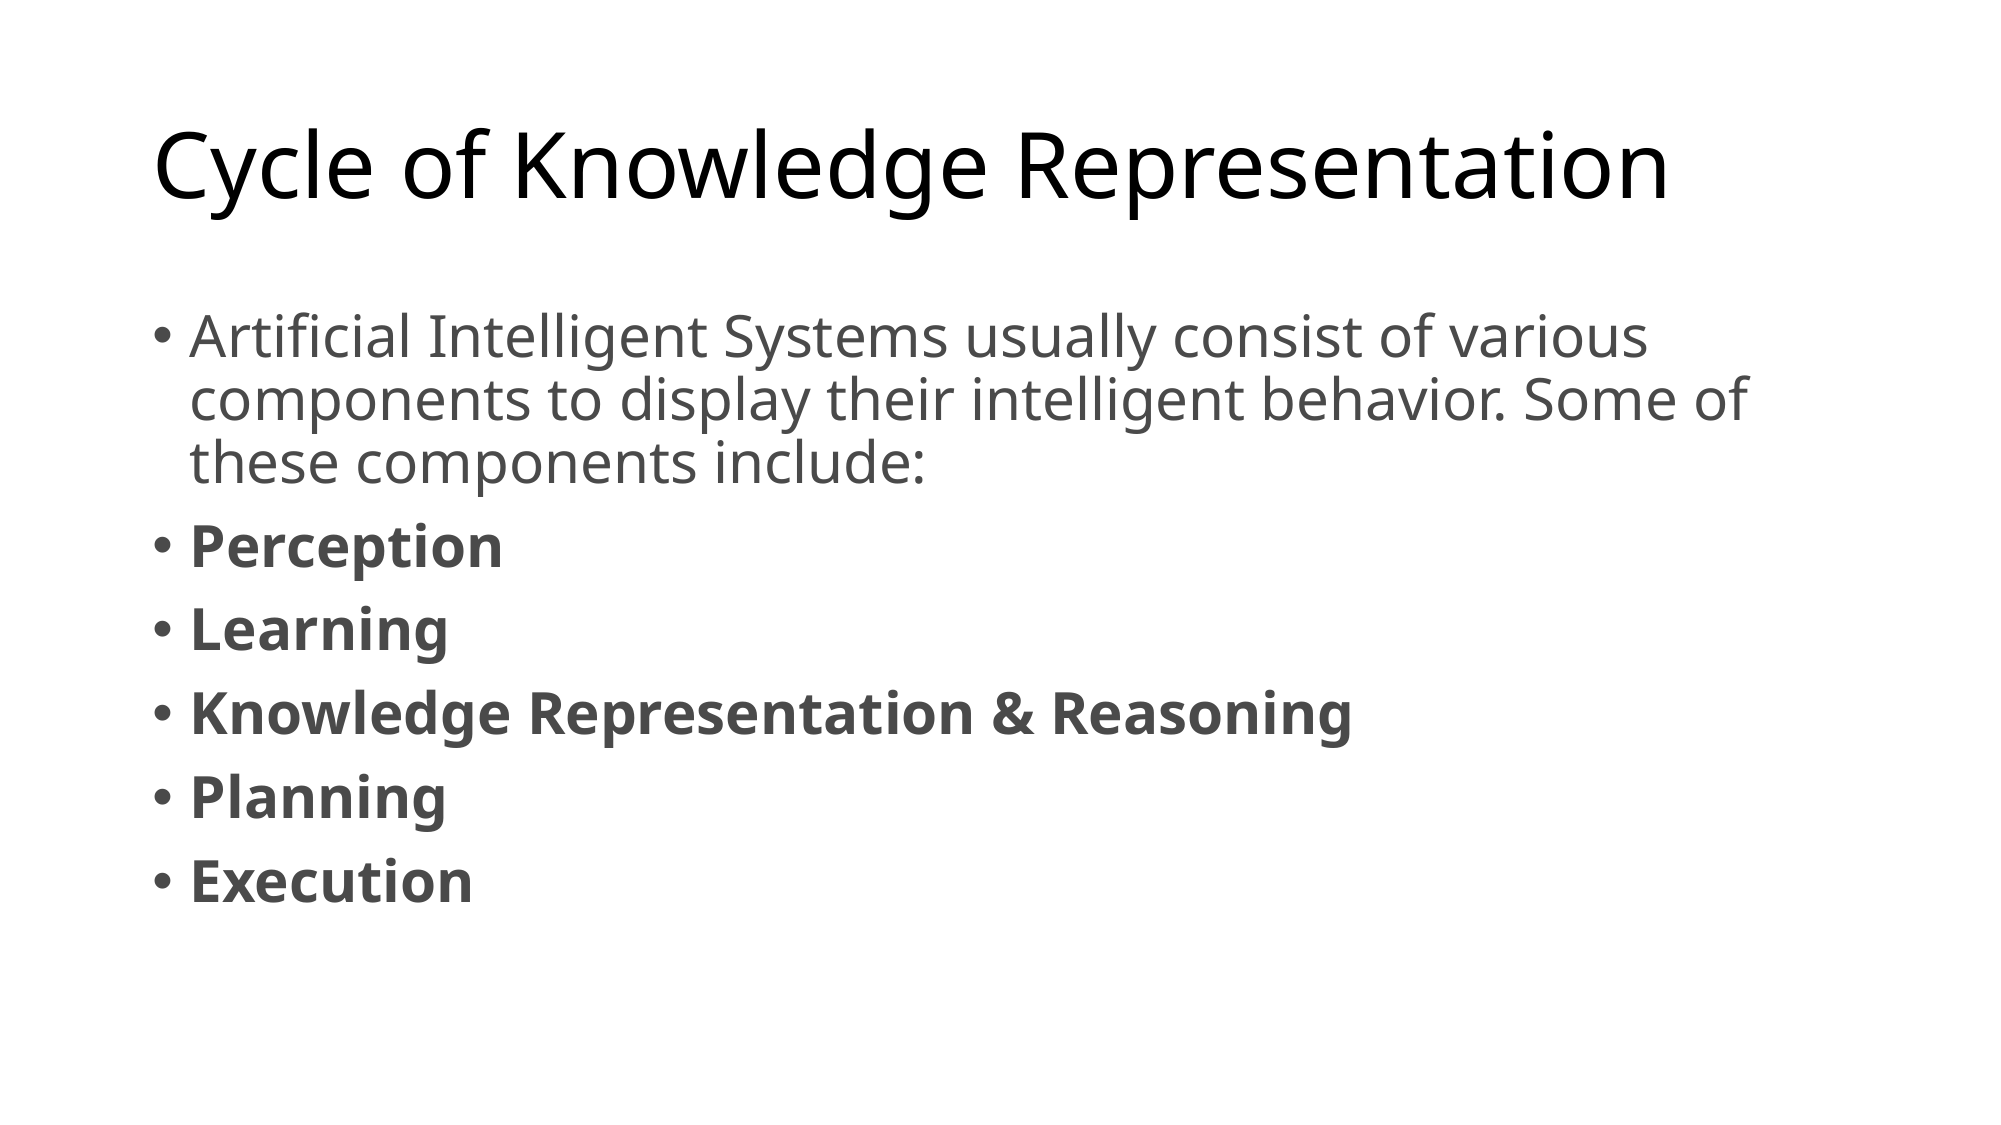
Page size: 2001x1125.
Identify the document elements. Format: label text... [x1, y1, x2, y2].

list Artificial Intelligent Systems usually consist of various components to display their intelligent behavior. Some of these components include: Perception Learning Knowledge Representation & Reasoning Planning Execution [137, 299, 1863, 1014]
title Cycle of Knowledge Representation [137, 59, 1863, 278]
